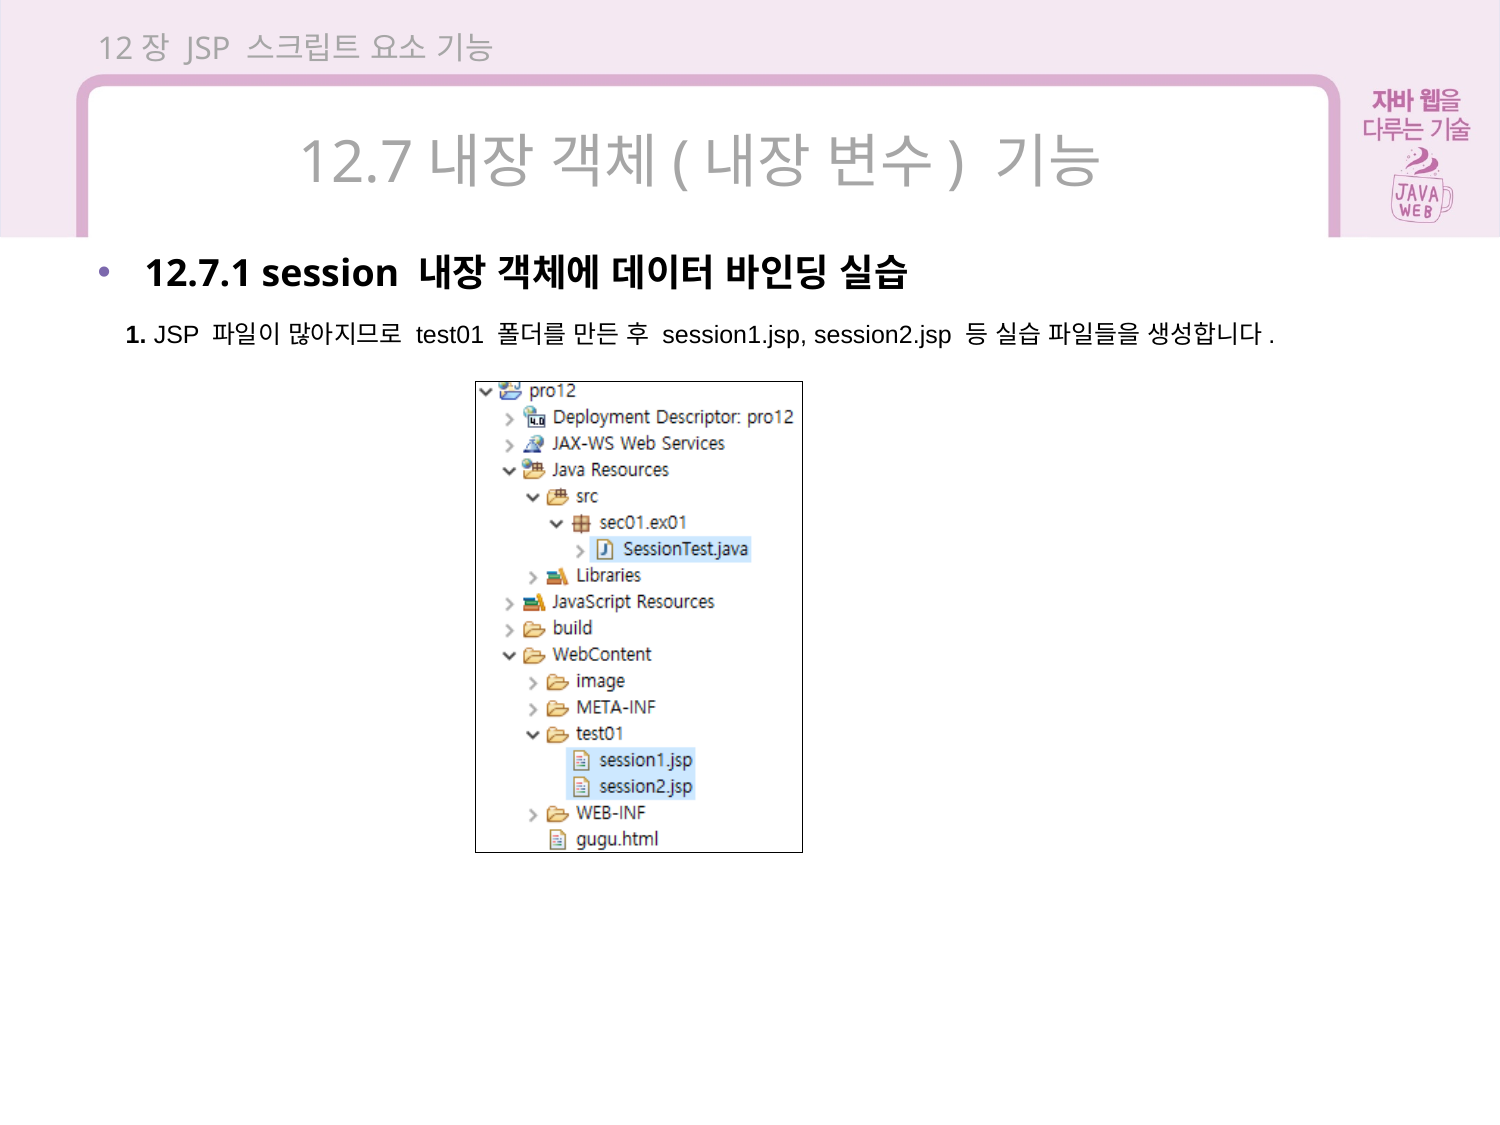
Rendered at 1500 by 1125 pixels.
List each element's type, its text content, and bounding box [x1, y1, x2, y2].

text_box 12장 JSP 스크립트 요소 기능 [82, 0, 1133, 74]
text_box 12.7내장 객체(내장 변수) 기능 [174, 117, 1225, 202]
picture [0, 0, 1500, 1125]
text_box 12.7.1 session 내장 객체에 데이터 바인딩 실습 [82, 218, 1402, 302]
text_box 1. JSP 파일이 많아지므로 test01 폴더를 만든 후 session1.jsp, session2.jsp 등 실습 파일들을 생성합니다. [110, 310, 1380, 356]
